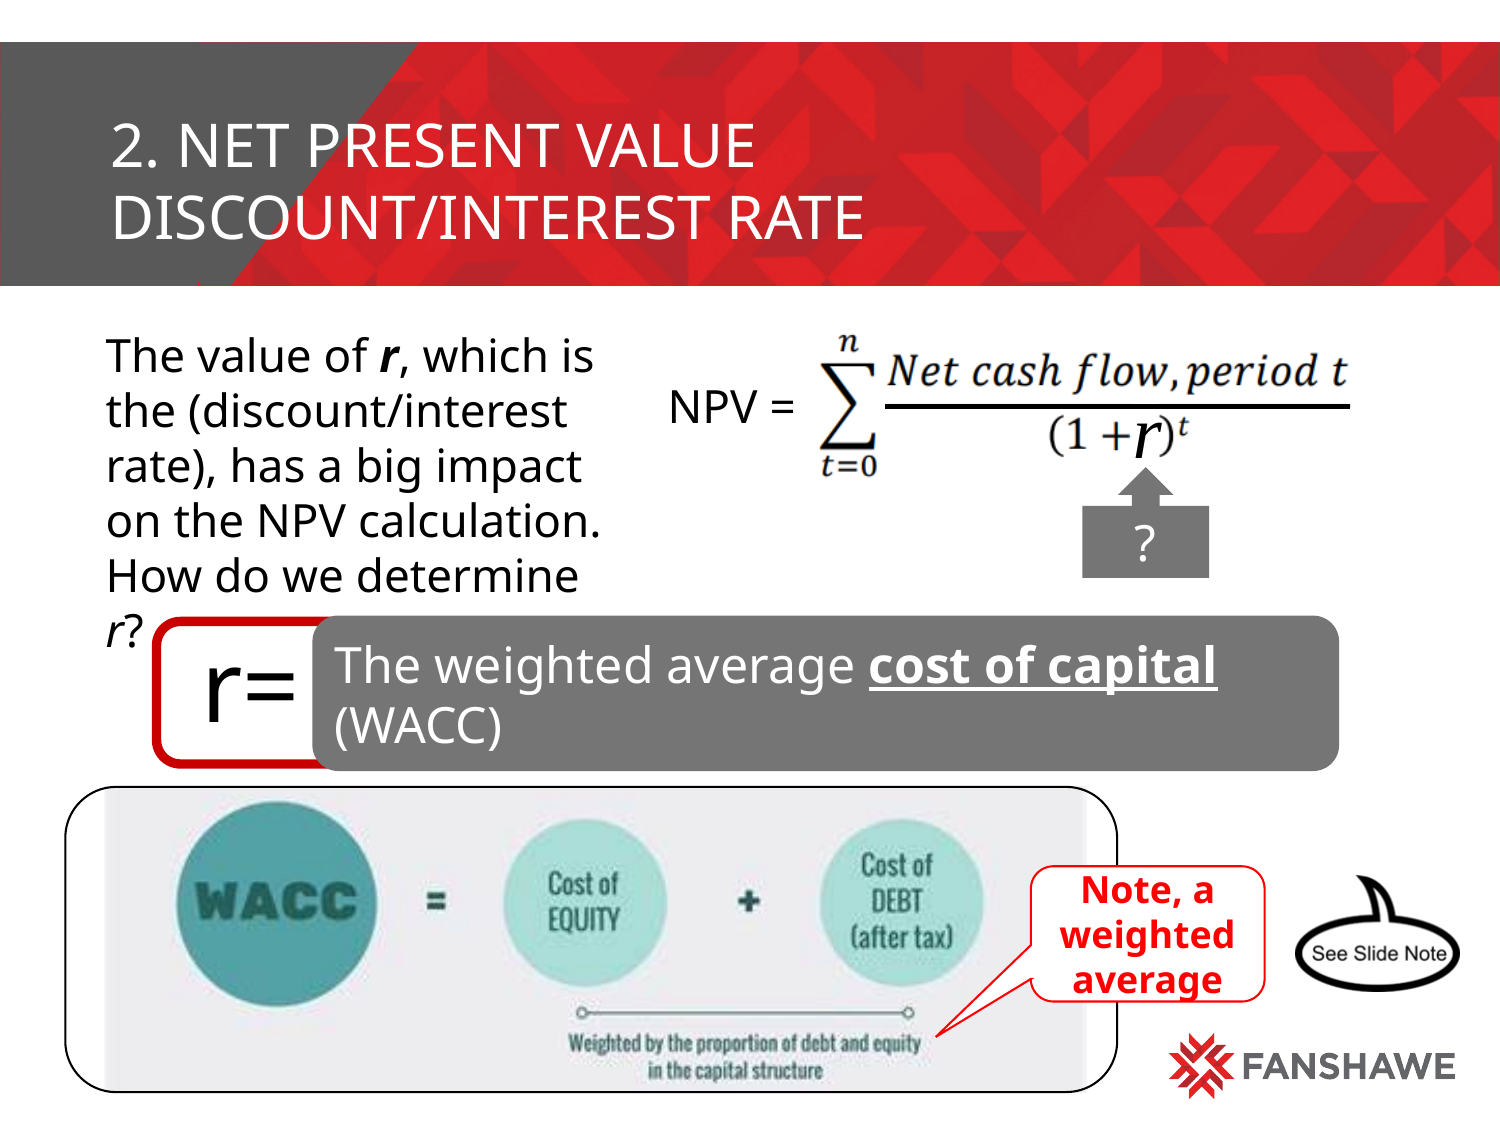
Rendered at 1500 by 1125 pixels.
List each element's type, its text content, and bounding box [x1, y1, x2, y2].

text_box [652, 319, 1378, 495]
text_box ? [1081, 495, 1211, 579]
title 2. Net present value Discount/interest rate [95, 81, 1406, 260]
text_box Note, a weighted average [1118, 865, 1266, 1003]
picture [1295, 875, 1460, 992]
picture [1169, 1033, 1455, 1099]
picture [232, 42, 1500, 286]
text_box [156, 615, 1340, 771]
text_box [65, 786, 1118, 1093]
text_box The value of r, which is the (discount/interest rate), has a big impact on the NPV calculation. How do we determine r? [90, 319, 637, 665]
